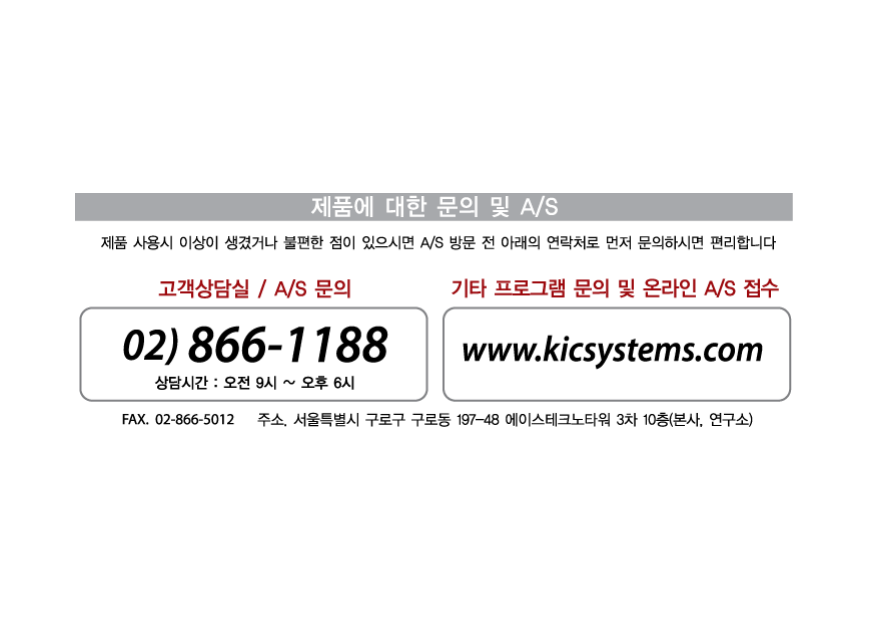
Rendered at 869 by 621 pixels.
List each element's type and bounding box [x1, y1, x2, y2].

picture [75, 193, 793, 427]
